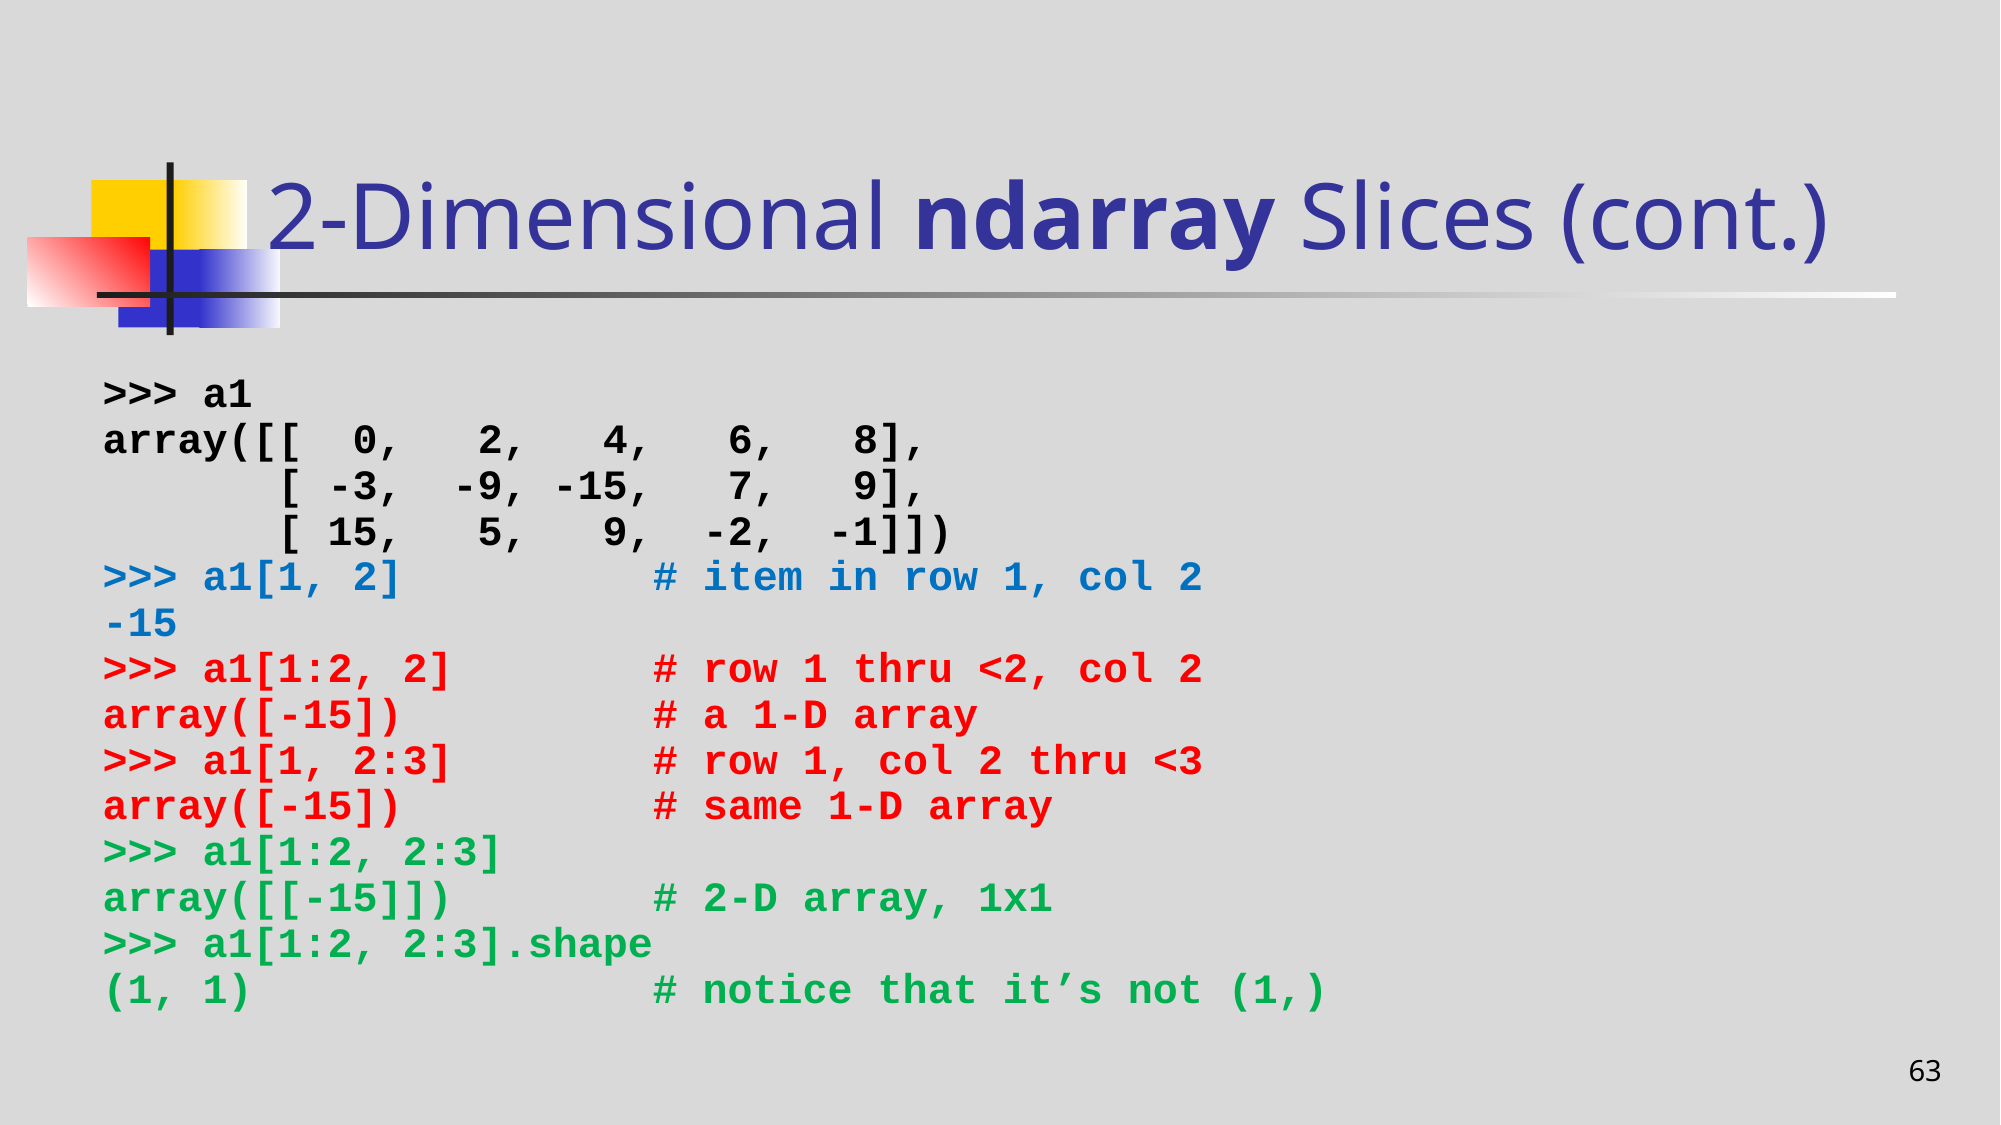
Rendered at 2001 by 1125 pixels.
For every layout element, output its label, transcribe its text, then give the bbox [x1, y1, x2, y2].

list >>> a1 array([[ 0, 2, 4, 6, 8], [ -3, -9, -15, 7, 9], [ 15, 5, 9, -2, -1]]) >>> a1[1, 2] # item in row 1, col 2 -15 >>> a1[1:2, 2] # row 1 thru <2, col 2 array([-15]) # a 1-D array >>> a1[1, 2:3] # row 1, col 2 thru <3 array([-15]) # same 1-D array >>> a1[1:2, 2:3] array([[-15]]) # 2-D array, 1x1 >>> a1[1:2, 2:3].shape (1, 1) # notice that it’s not (1,) [87, 362, 1719, 1063]
slide_number 63 [1540, 1023, 1958, 1100]
title 2-Dimensional ndarray Slices (cont.) [251, 35, 1957, 275]
